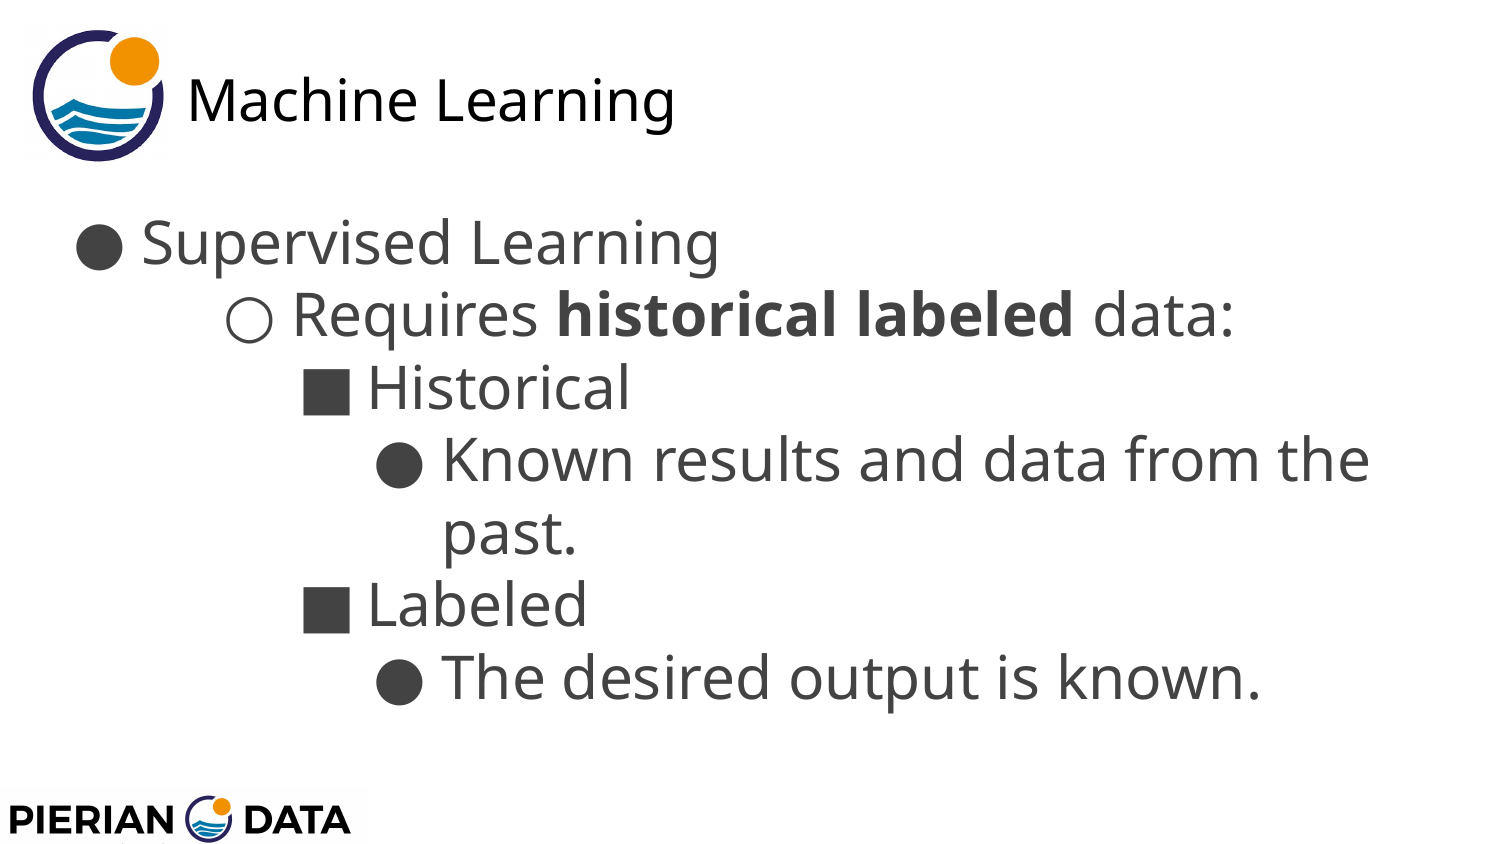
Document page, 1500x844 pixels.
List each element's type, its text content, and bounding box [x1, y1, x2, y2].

list Supervised Learning Requires historical labeled data: Historical Known results and data from the past. Labeled The desired output is known. [51, 189, 1476, 750]
title Machine Learning [176, 48, 1449, 143]
picture [0, 787, 368, 844]
picture [24, 24, 172, 167]
